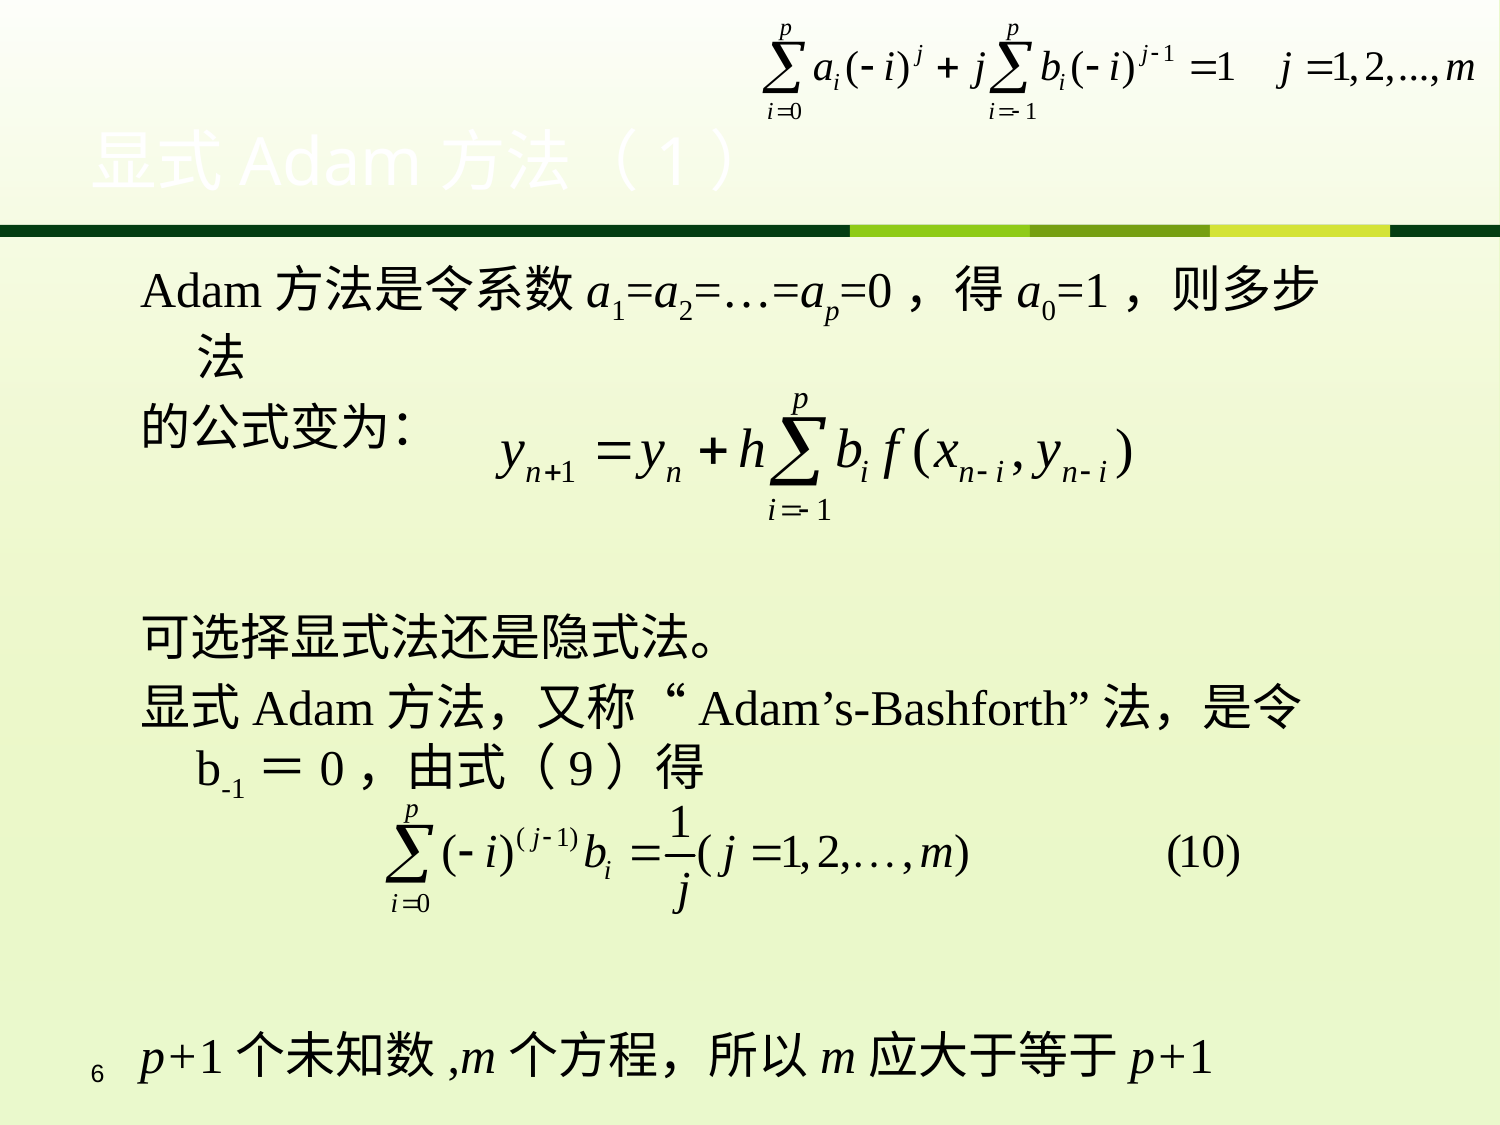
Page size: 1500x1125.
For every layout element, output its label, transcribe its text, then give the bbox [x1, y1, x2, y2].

list Adam方法是令系数a1=a2=…=ap=0，得a0=1，则多步法 的公式变为： 可选择显式法还是隐式法。 显式Adam方法，又称“Adam’s-Bashforth”法，是令b-1＝0，由式（9）得 p+1个未知数,m个方程，所以m应大于等于p+1 [125, 249, 1350, 1088]
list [486, 374, 1142, 534]
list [378, 788, 1250, 923]
title 显式Adam方法（1） [75, 24, 1425, 213]
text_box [755, 9, 1482, 130]
slide_number 6 [75, 1042, 426, 1103]
